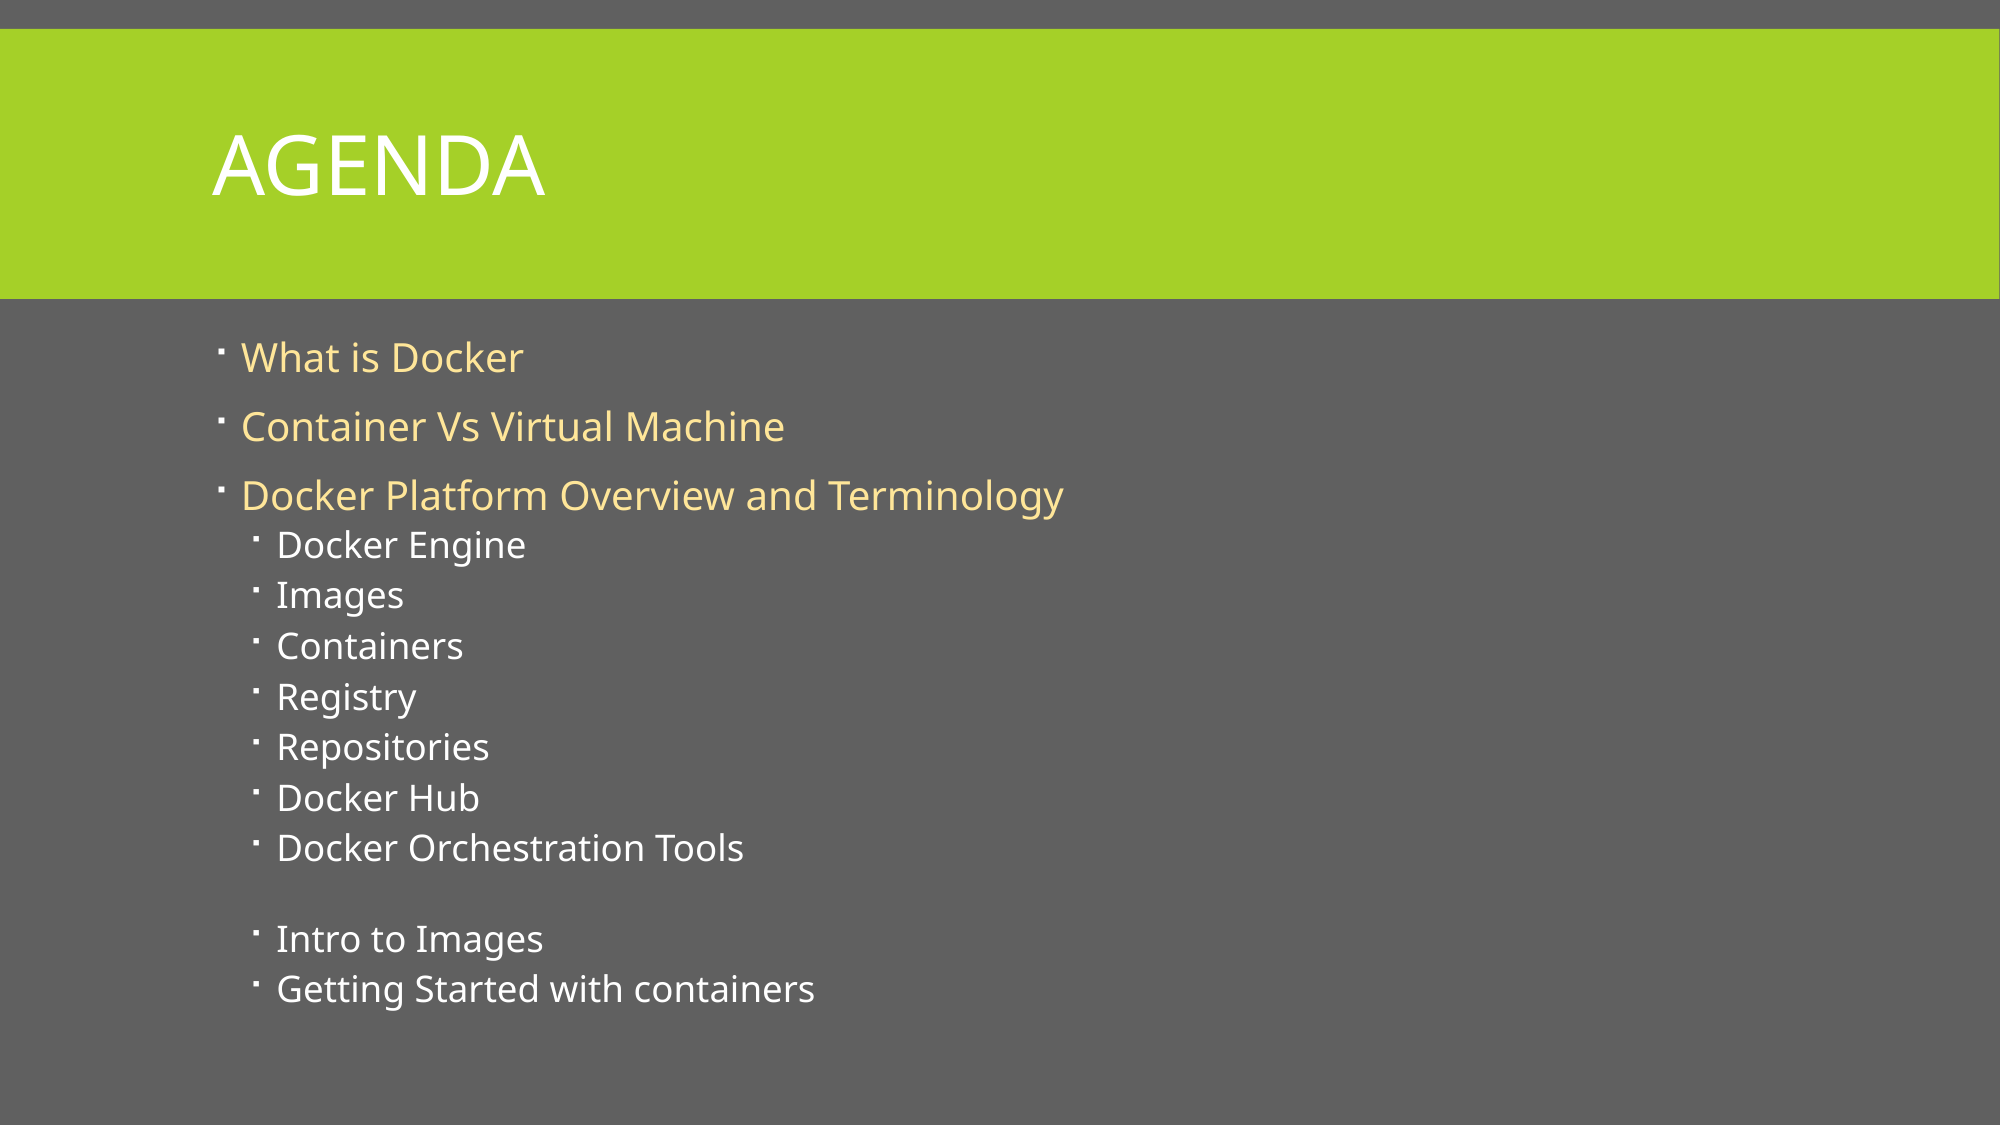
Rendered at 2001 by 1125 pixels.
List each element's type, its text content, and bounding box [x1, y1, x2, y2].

list What is Docker Container Vs Virtual Machine Docker Platform Overview and Terminology Docker Engine Images Containers Registry Repositories Docker Hub Docker Orchestration Tools Intro to Images Getting Started with containers [197, 329, 1803, 1020]
title Agenda [197, 46, 1803, 295]
